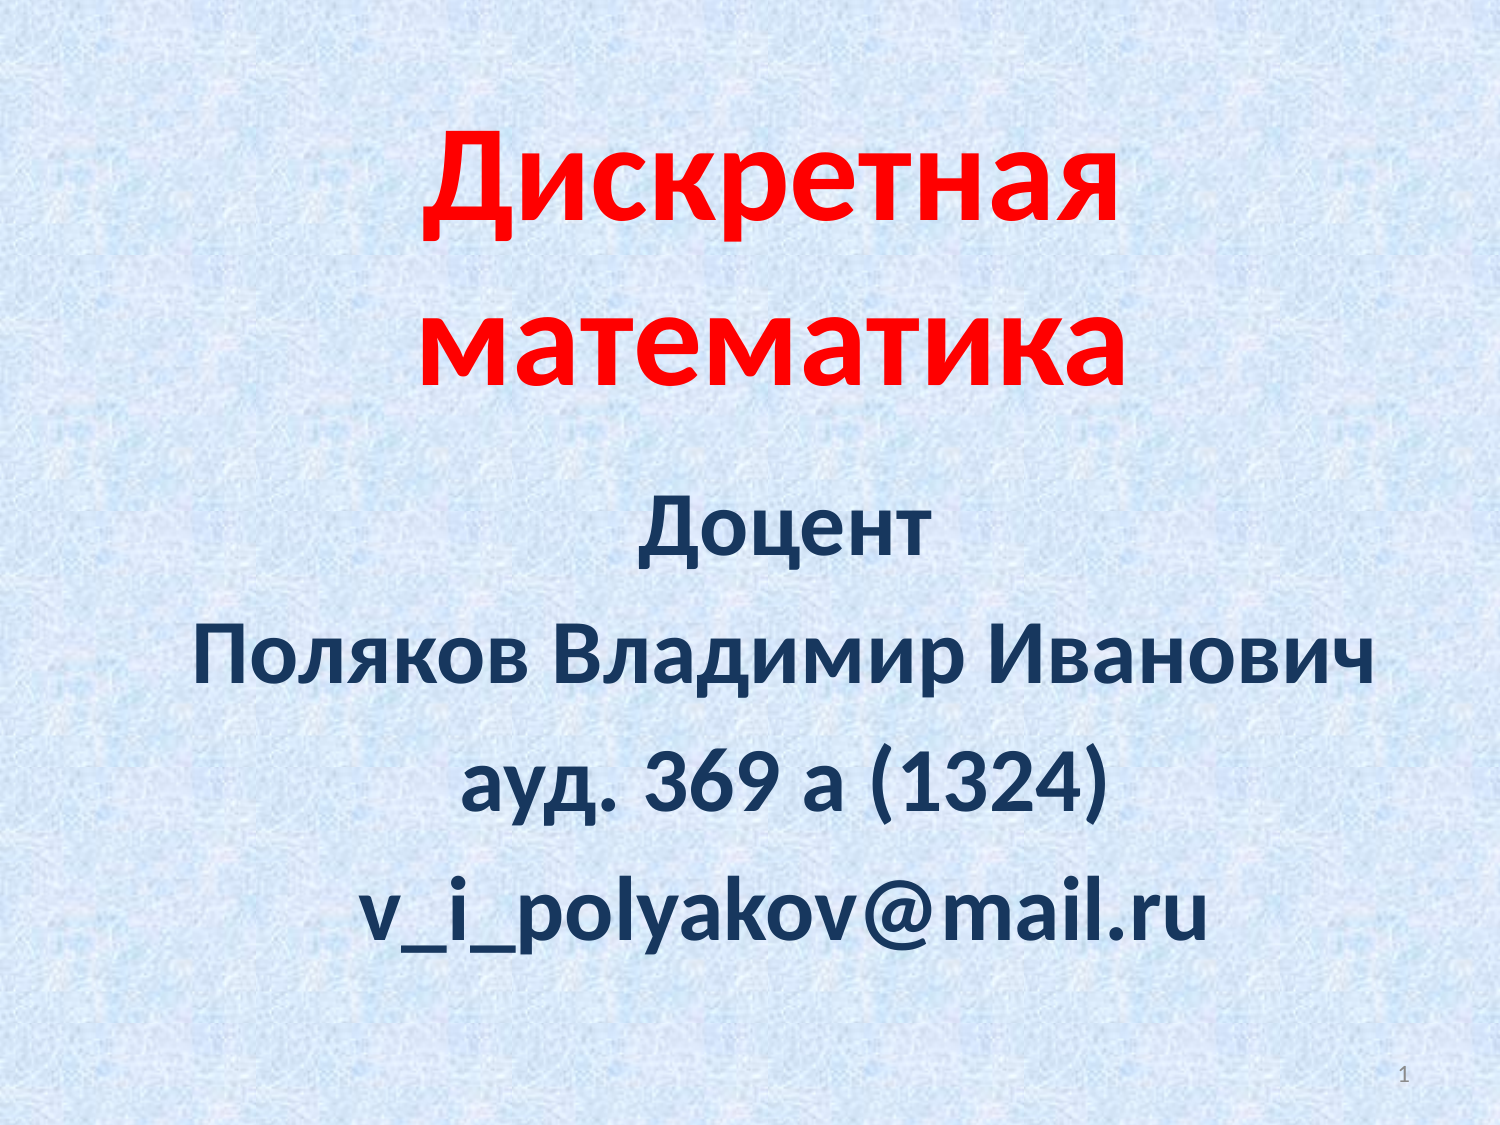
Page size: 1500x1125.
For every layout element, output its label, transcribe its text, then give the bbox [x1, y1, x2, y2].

subtitle Доцент Поляков Владимир Иванович ауд. 369 а (1324) v_i_polyakov@mail.ru [159, 455, 1412, 856]
picture [0, 0, 1500, 1125]
slide_number 1 [1074, 1042, 1425, 1103]
title Дискретная математика [135, 89, 1411, 407]
